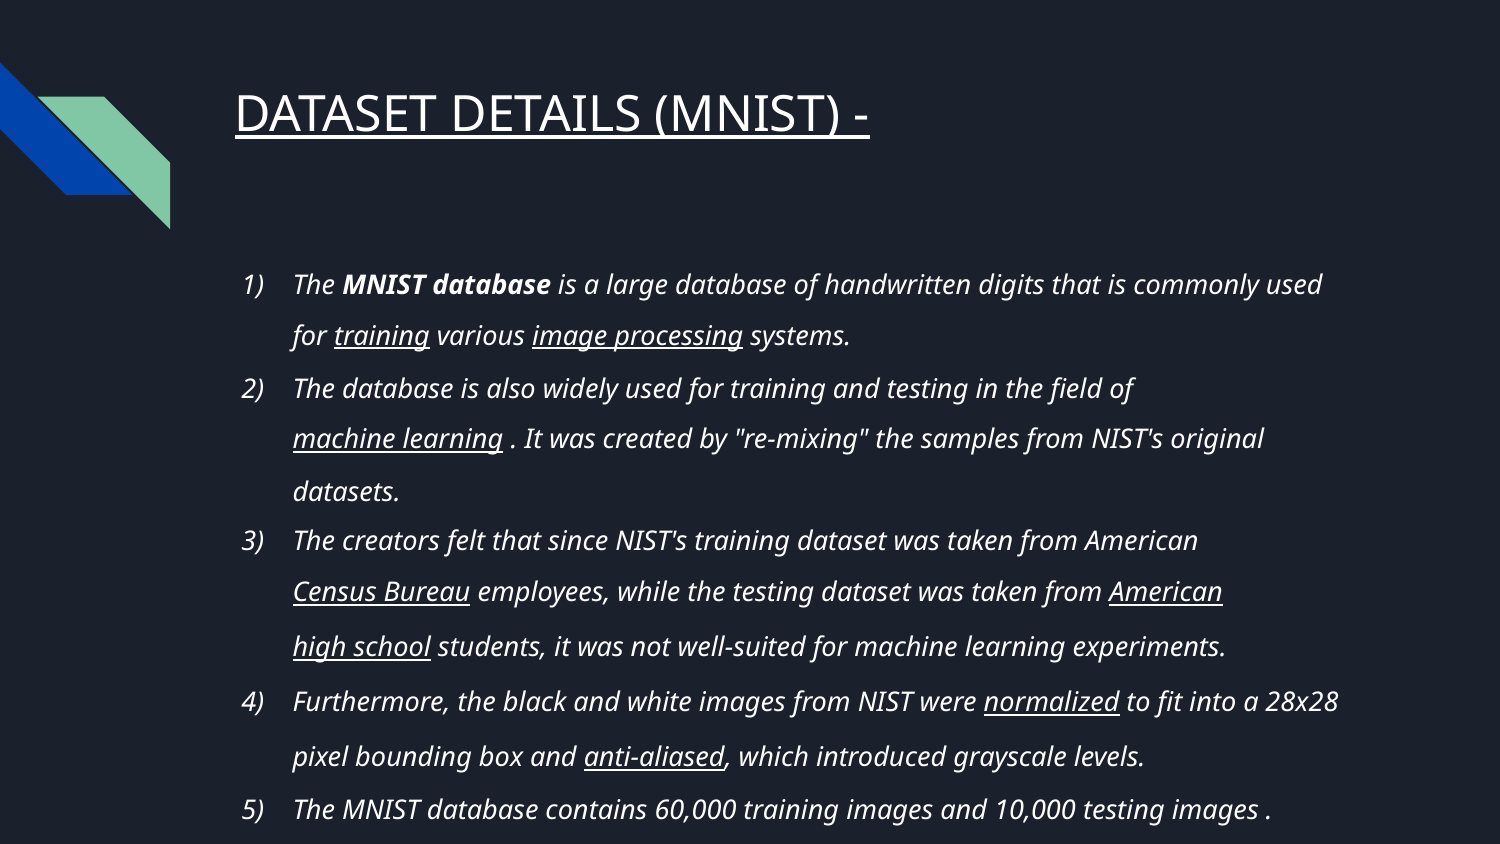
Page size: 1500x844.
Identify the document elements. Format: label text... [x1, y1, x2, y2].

title DATASET DETAILS (MNIST) - [219, 66, 1375, 217]
list The MNIST database is a large database of handwritten digits that is commonly used for training various image processing systems. The database is also widely used for training and testing in the field of machine learning . It was created by "re-mixing" the samples from NIST's original datasets. The creators felt that since NIST's training dataset was taken from American Census Bureau employees, while the testing dataset was taken from American high school students, it was not well-suited for machine learning experiments. Furthermore, the black and white images from NIST were normalized to fit into a 28x28 pixel bounding box and anti-aliased, which introduced grayscale levels. The MNIST database contains 60,000 training images and 10,000 testing images . [202, 235, 1358, 742]
